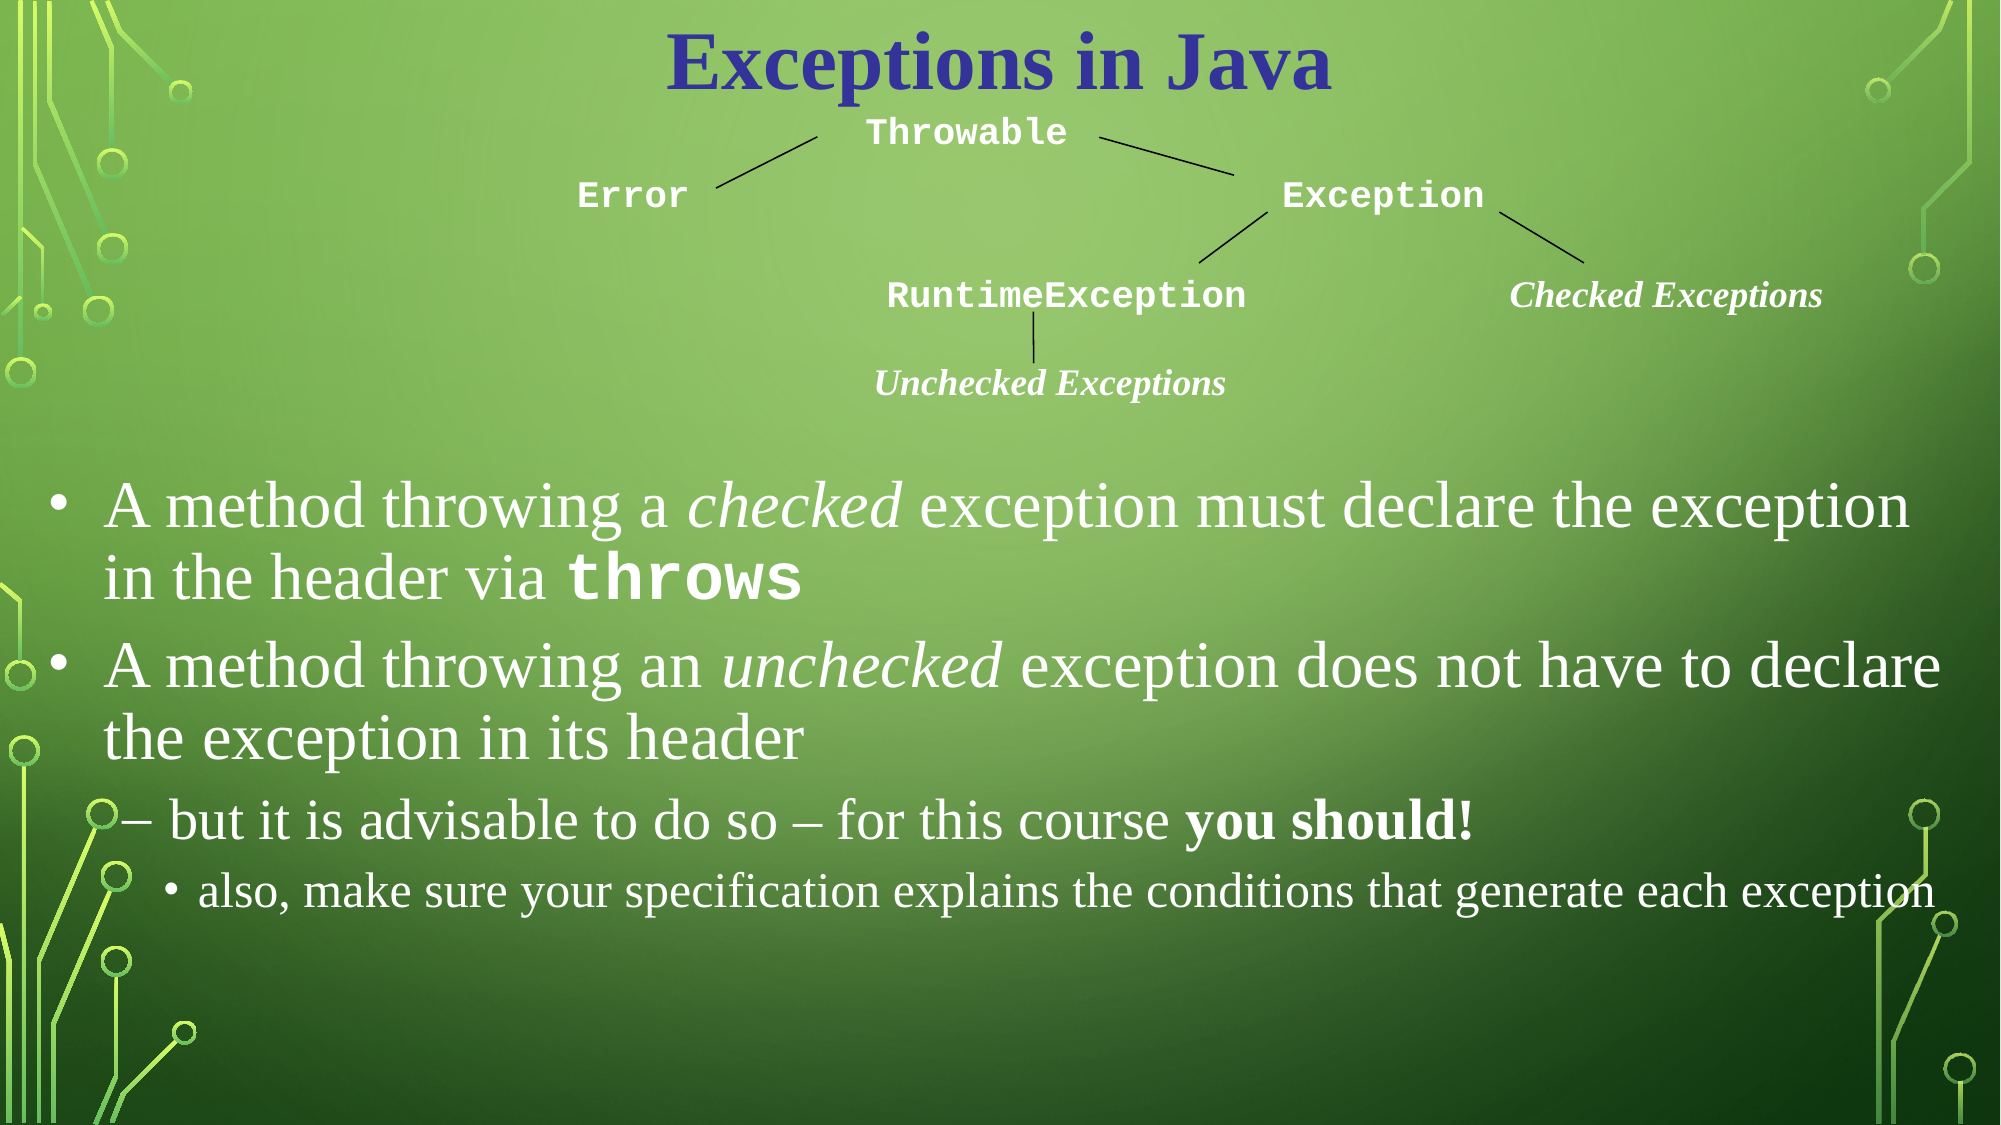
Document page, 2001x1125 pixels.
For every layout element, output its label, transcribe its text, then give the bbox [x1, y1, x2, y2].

text_box Checked Exceptions [1466, 261, 1867, 323]
text_box Exceptions in Java [66, 0, 1934, 114]
text_box RuntimeException [783, 262, 1350, 323]
text_box Exception [1183, 162, 1584, 223]
text_box Unchecked Exceptions [849, 349, 1250, 411]
text_box Throwable [766, 99, 1167, 161]
text_box Error [433, 162, 834, 223]
text_box A method throwing a checked exception must declare the exception in the header via throws A method throwing an unchecked exception does not have to declare the exception in its header but it is advisable to do so – for this course you should! also, make sure your specification explains the conditions that generate each exception [33, 462, 1967, 1088]
